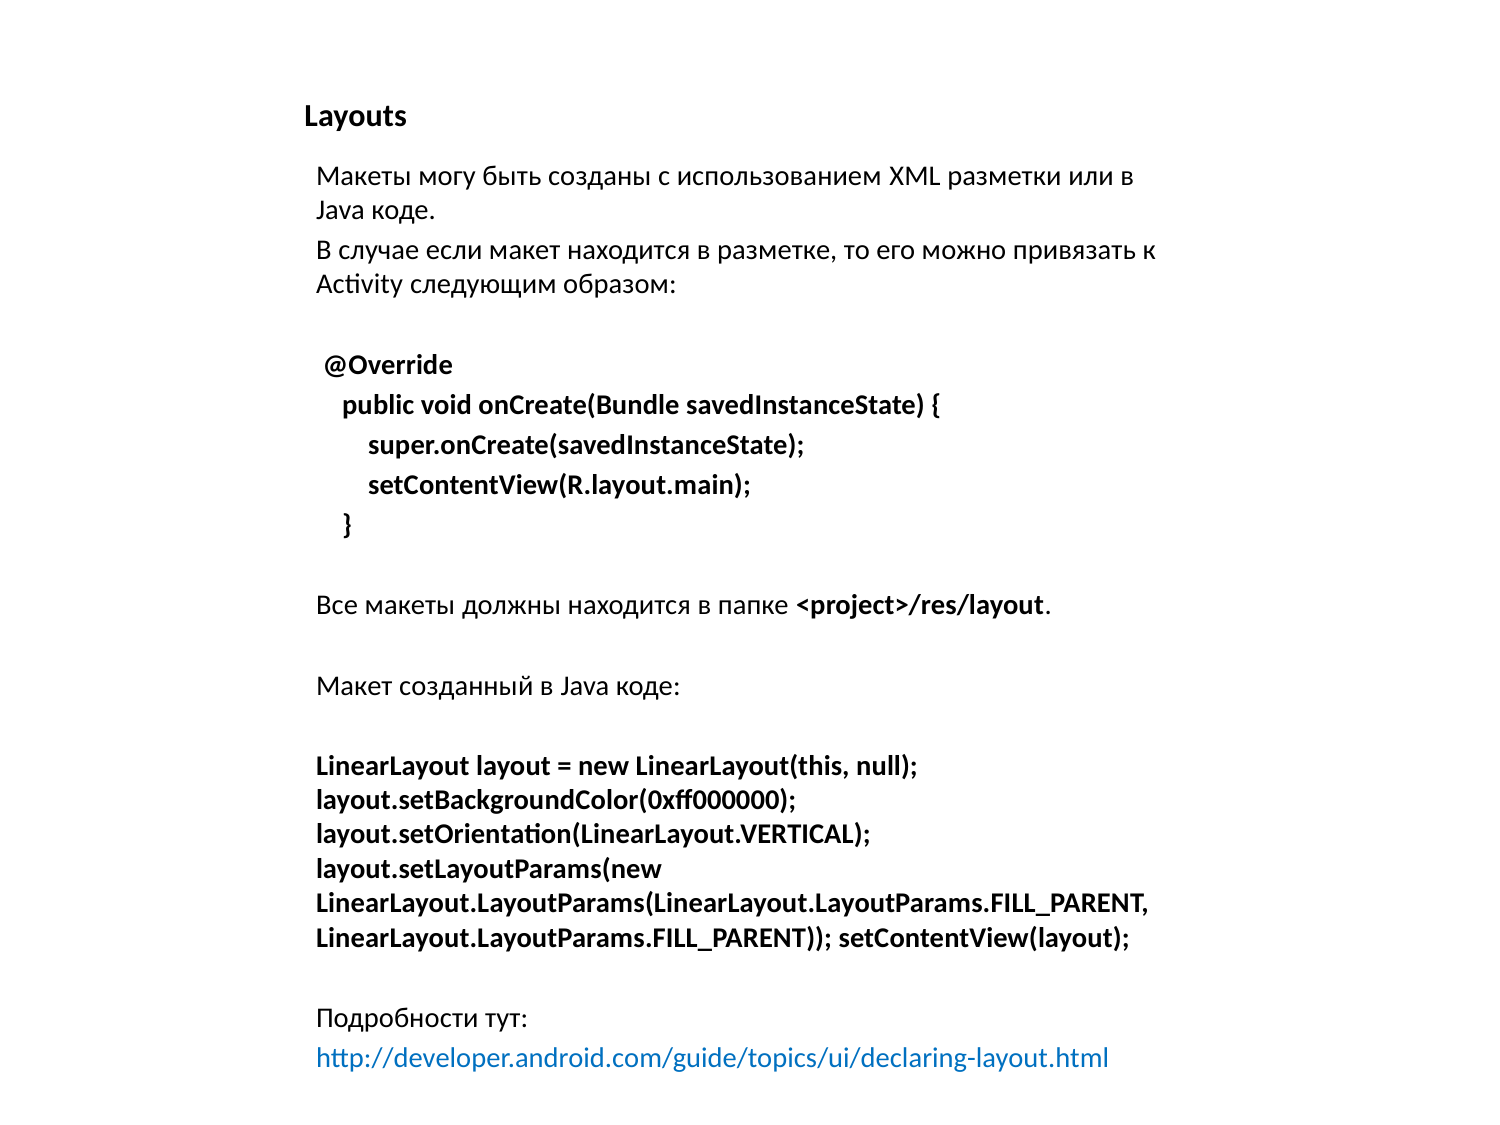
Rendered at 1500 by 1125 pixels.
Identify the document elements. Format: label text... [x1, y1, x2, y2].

title Layouts [289, 85, 1190, 179]
list Макеты могу быть созданы с использованием XML разметки или в Java коде. В случае если макет находится в разметке, то его можно привязать к Activity следующим образом: @Override public void onCreate(Bundle savedInstanceState) { super.onCreate(savedInstanceState); setContentView(R.layout.main); } Все макеты должны находится в папке <project>/res/layout. Макет созданный в Java коде: LinearLayout layout = new LinearLayout(this, null); layout.setBackgroundColor(0xff000000); layout.setOrientation(LinearLayout.VERTICAL); layout.setLayoutParams(new LinearLayout.LayoutParams(LinearLayout.LayoutParams.FILL_PARENT, LinearLayout.LayoutParams.FILL_PARENT)); setContentView(layout); Подробности тут: http://developer.android.com/guide/topics/ui/declaring-layout.html [301, 941, 1202, 1083]
text_box [301, 538, 1202, 941]
list Макеты могу быть созданы с использованием XML разметки или в Java коде. В случае если макет находится в разметке, то его можно привязать к Activity следующим образом: @Override public void onCreate(Bundle savedInstanceState) { super.onCreate(savedInstanceState); setContentView(R.layout.main); } Все макеты должны находится в папке <project>/res/layout. Макет созданный в Java коде: LinearLayout layout = new LinearLayout(this, null); layout.setBackgroundColor(0xff000000); layout.setOrientation(LinearLayout.VERTICAL); layout.setLayoutParams(new LinearLayout.LayoutParams(LinearLayout.LayoutParams.FILL_PARENT, LinearLayout.LayoutParams.FILL_PARENT)); setContentView(layout); Подробности тут: http://developer.android.com/guide/topics/ui/declaring-layout.html [301, 149, 1202, 538]
